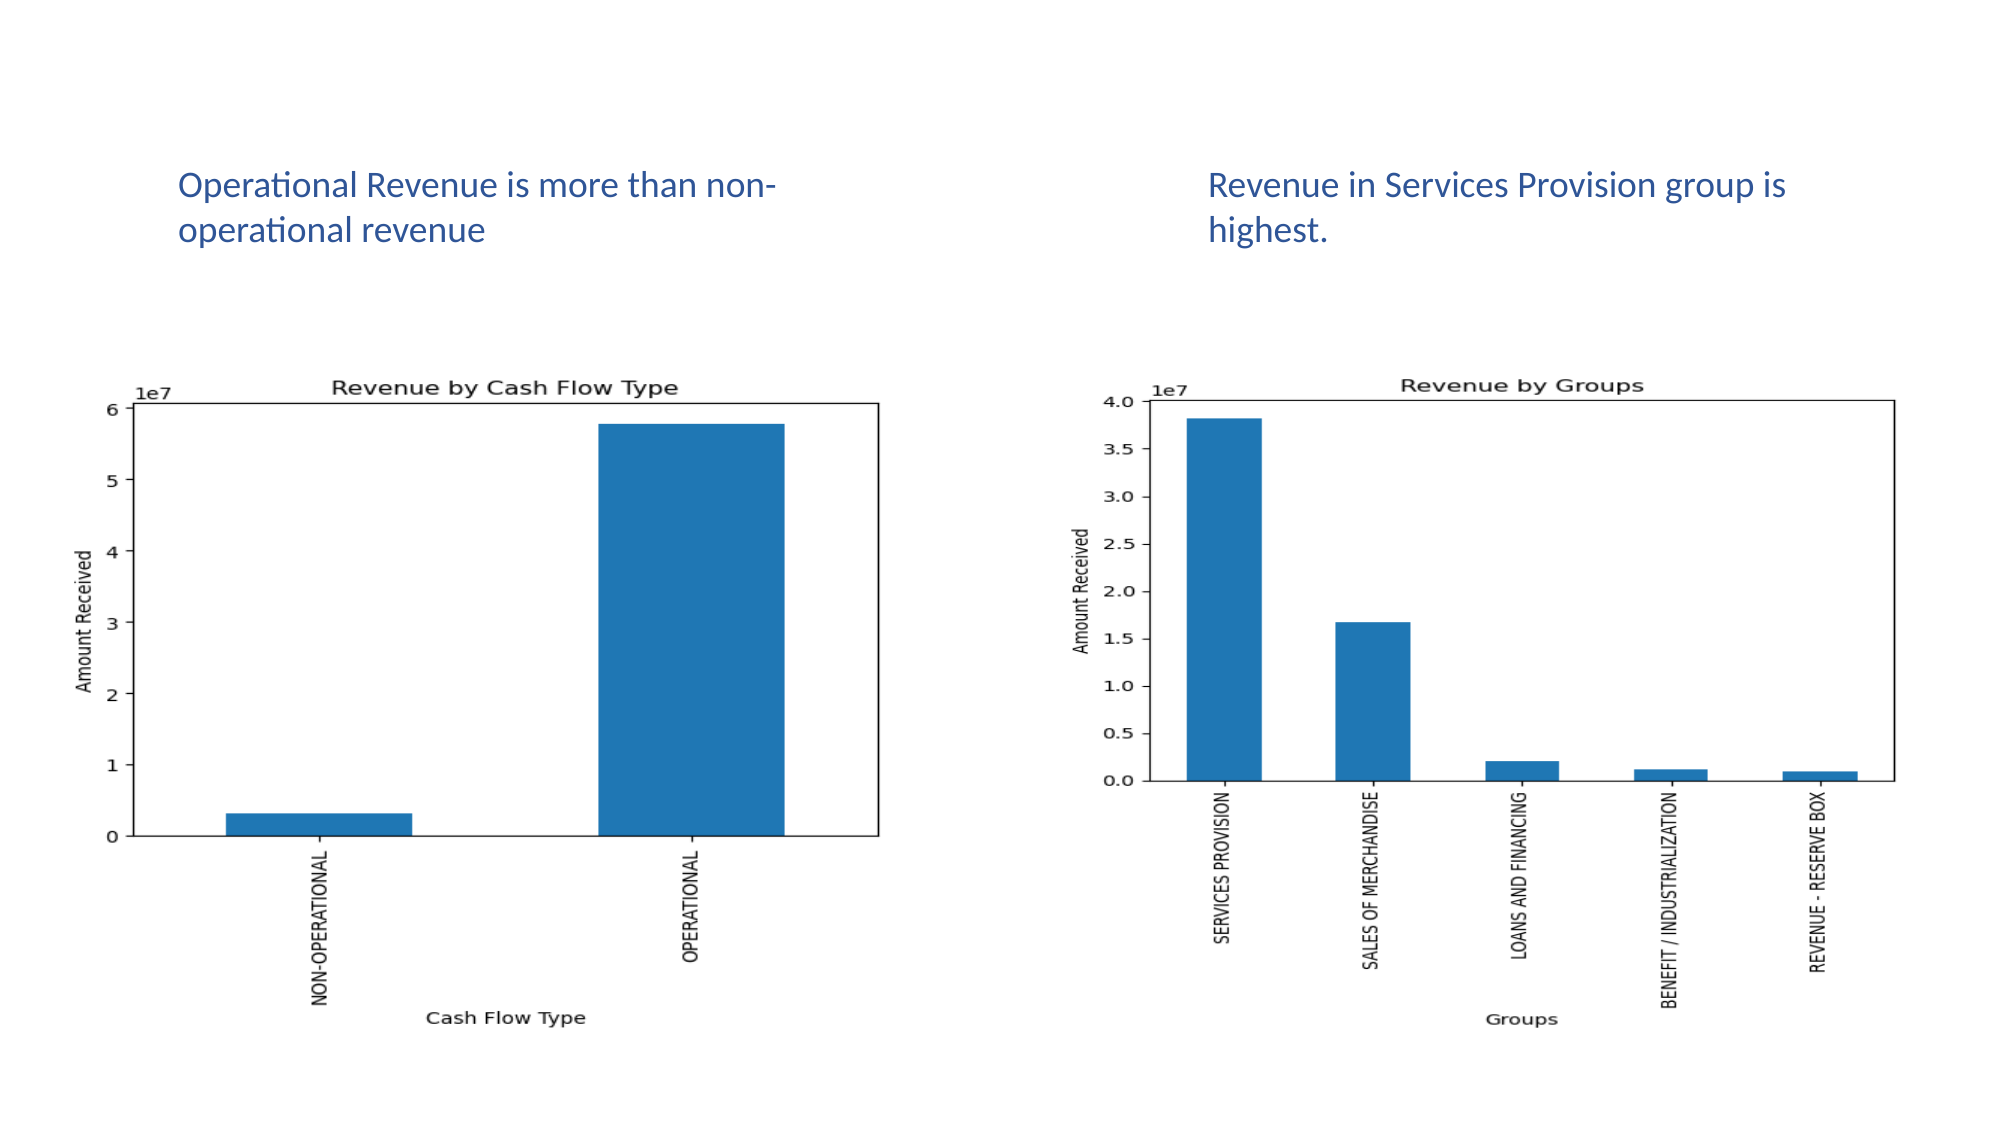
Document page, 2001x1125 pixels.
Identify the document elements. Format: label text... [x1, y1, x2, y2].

text_box Operational Revenue is more than non-operational revenue [163, 152, 934, 303]
picture [1058, 369, 1909, 1038]
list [61, 369, 893, 1038]
text_box Revenue in Services Provision group is highest. [1193, 152, 1837, 303]
